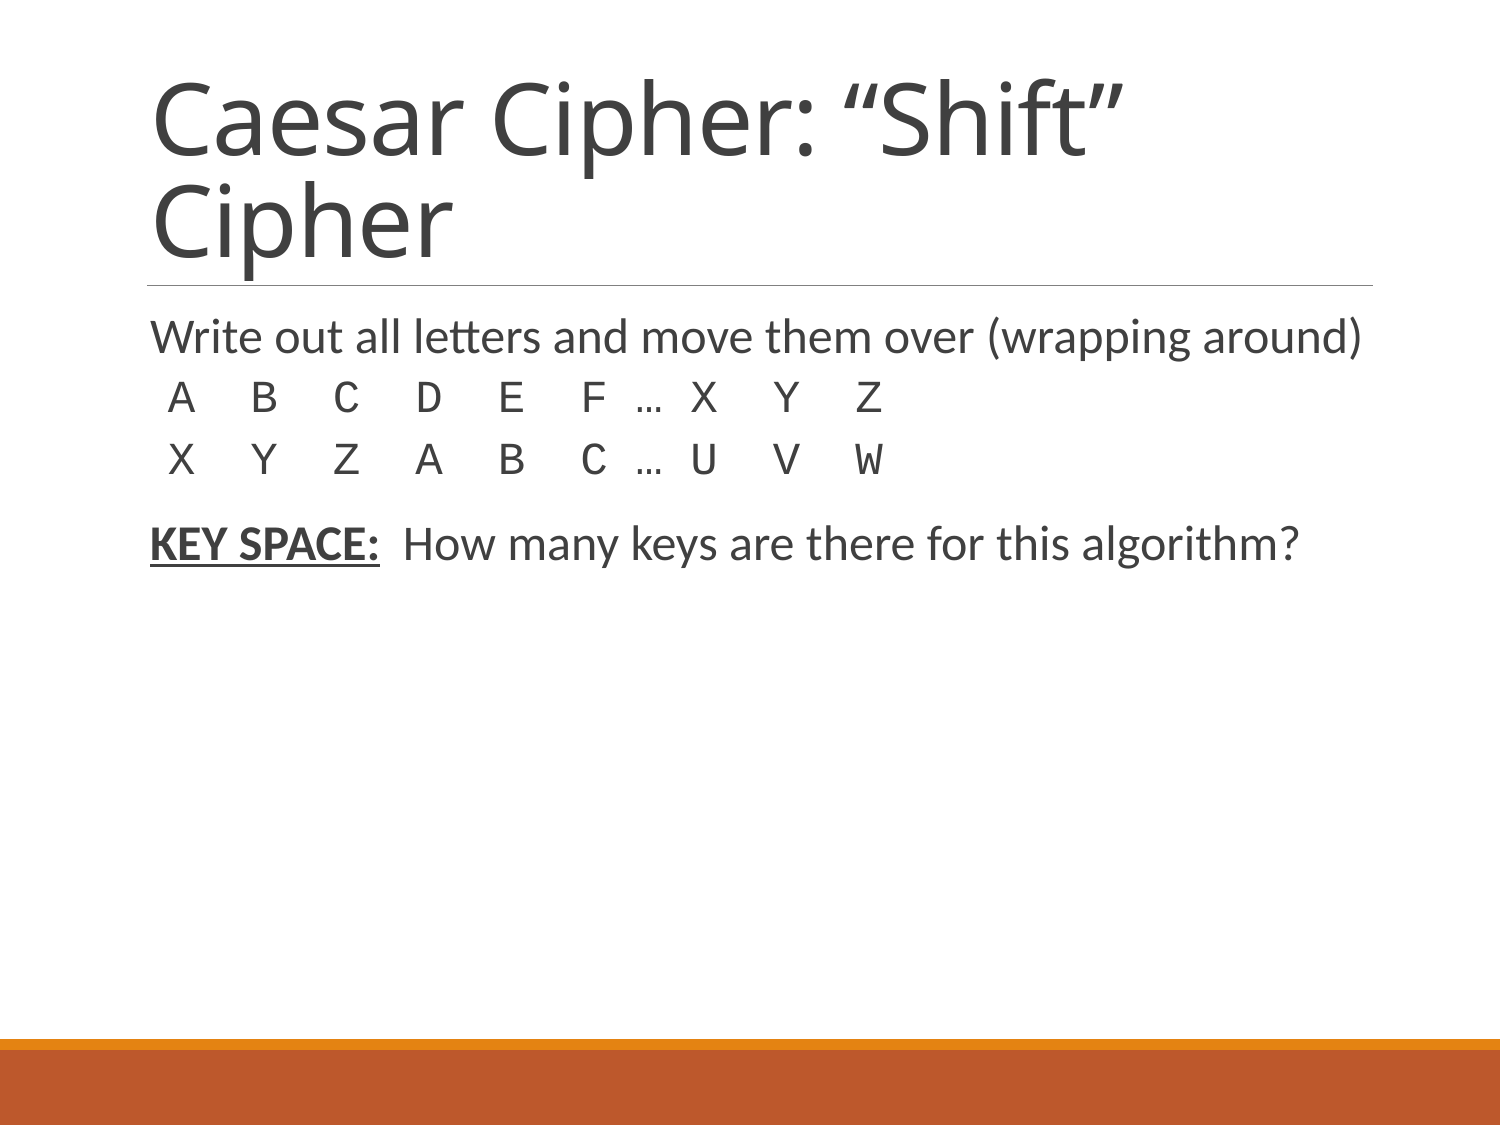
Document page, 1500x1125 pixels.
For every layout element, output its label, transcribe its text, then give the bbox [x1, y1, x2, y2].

title Caesar Cipher: “Shift” Cipher [135, 47, 1373, 285]
list Write out all letters and move them over (wrapping around) A B C D E F … X Y Z X Y Z A B C … U V W KEY SPACE: How many keys are there for this algorithm? [135, 302, 1373, 963]
